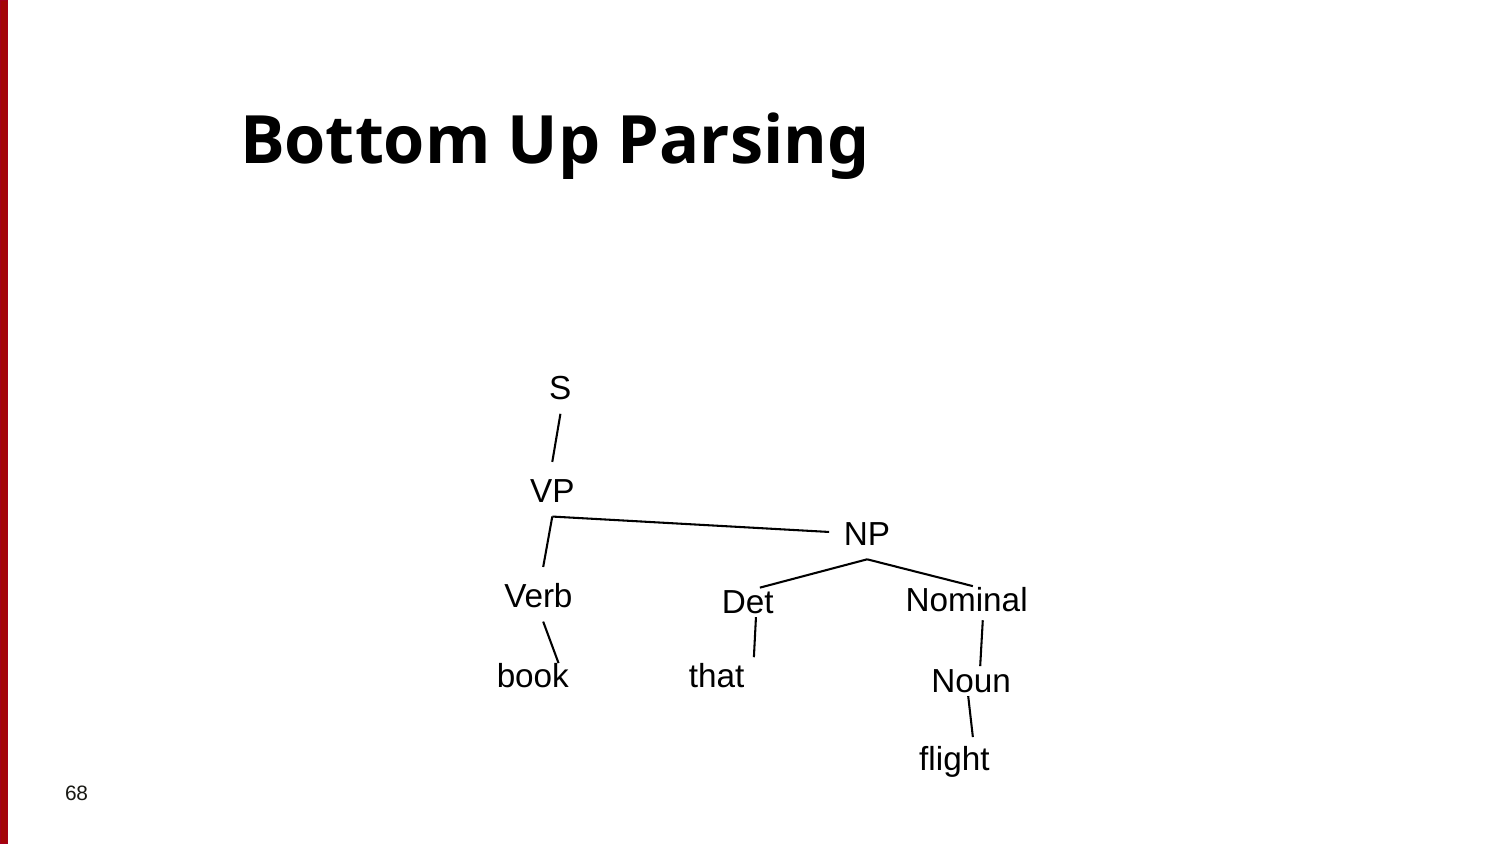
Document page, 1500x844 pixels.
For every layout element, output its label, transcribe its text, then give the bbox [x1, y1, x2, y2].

text_box Noun [916, 651, 1026, 706]
text_box flight [904, 729, 1005, 785]
text_box S [534, 359, 587, 414]
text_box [552, 517, 830, 533]
title Bottom Up Parsing [225, 62, 1450, 185]
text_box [866, 559, 974, 587]
slide_number 68 [49, 771, 376, 829]
text_box VP [515, 461, 590, 517]
text_box Verb [489, 566, 597, 622]
text_box Nominal [890, 571, 1043, 626]
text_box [552, 414, 561, 463]
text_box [949, 714, 992, 720]
text_box book that [482, 646, 779, 702]
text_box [542, 622, 559, 664]
text_box Det [707, 572, 789, 628]
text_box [734, 635, 776, 639]
text_box NP [829, 504, 906, 558]
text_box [759, 559, 865, 588]
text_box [958, 641, 1005, 645]
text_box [542, 517, 553, 568]
